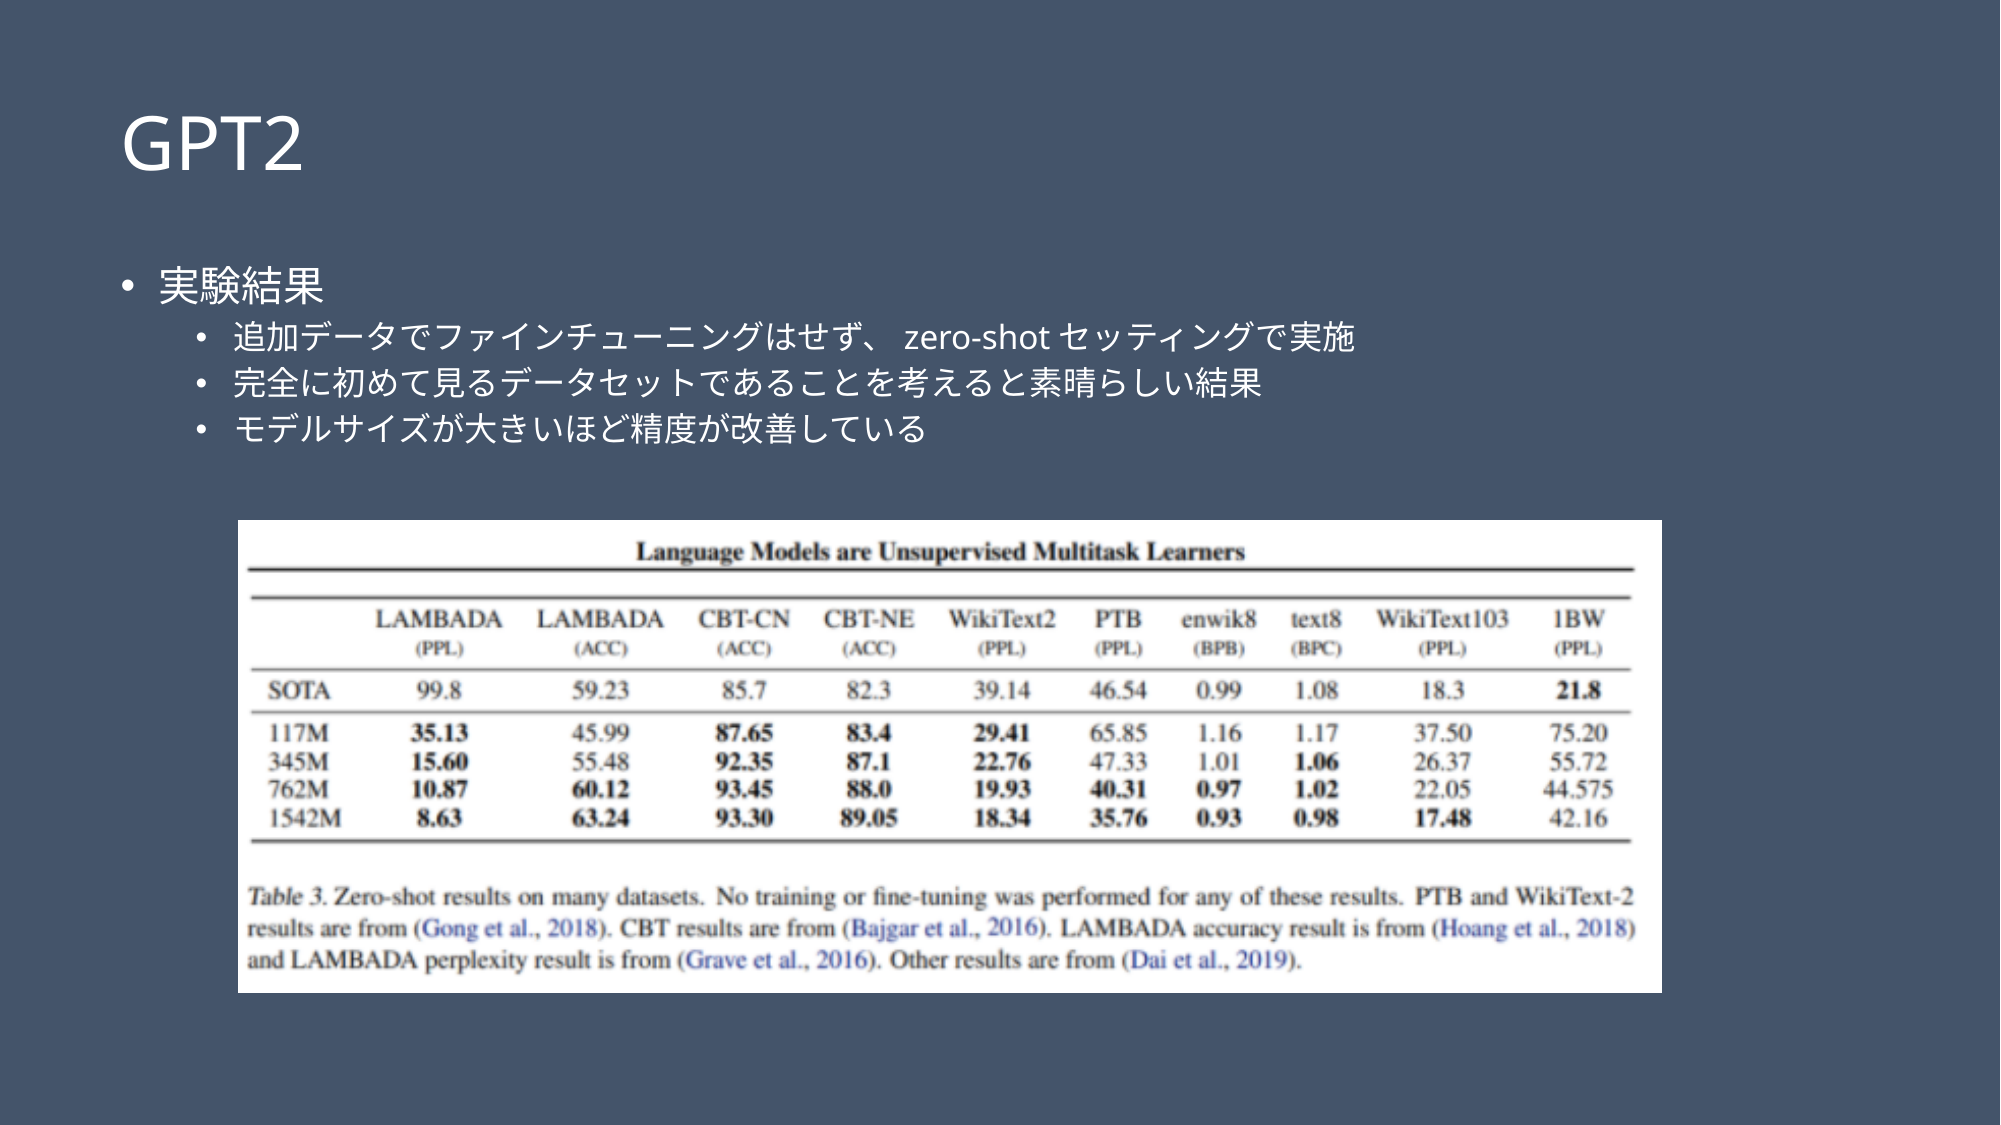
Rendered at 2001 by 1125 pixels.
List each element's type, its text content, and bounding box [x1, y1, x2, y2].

picture [238, 520, 1662, 993]
list 実験結果 追加データでファインチューニングはせず、zero-shotセッティングで実施 完全に初めて見るデータセットであることを考えると素晴らしい結果 モデルサイズが大きいほど精度が改善している [105, 257, 1895, 979]
title GPT2 [105, 52, 1895, 240]
